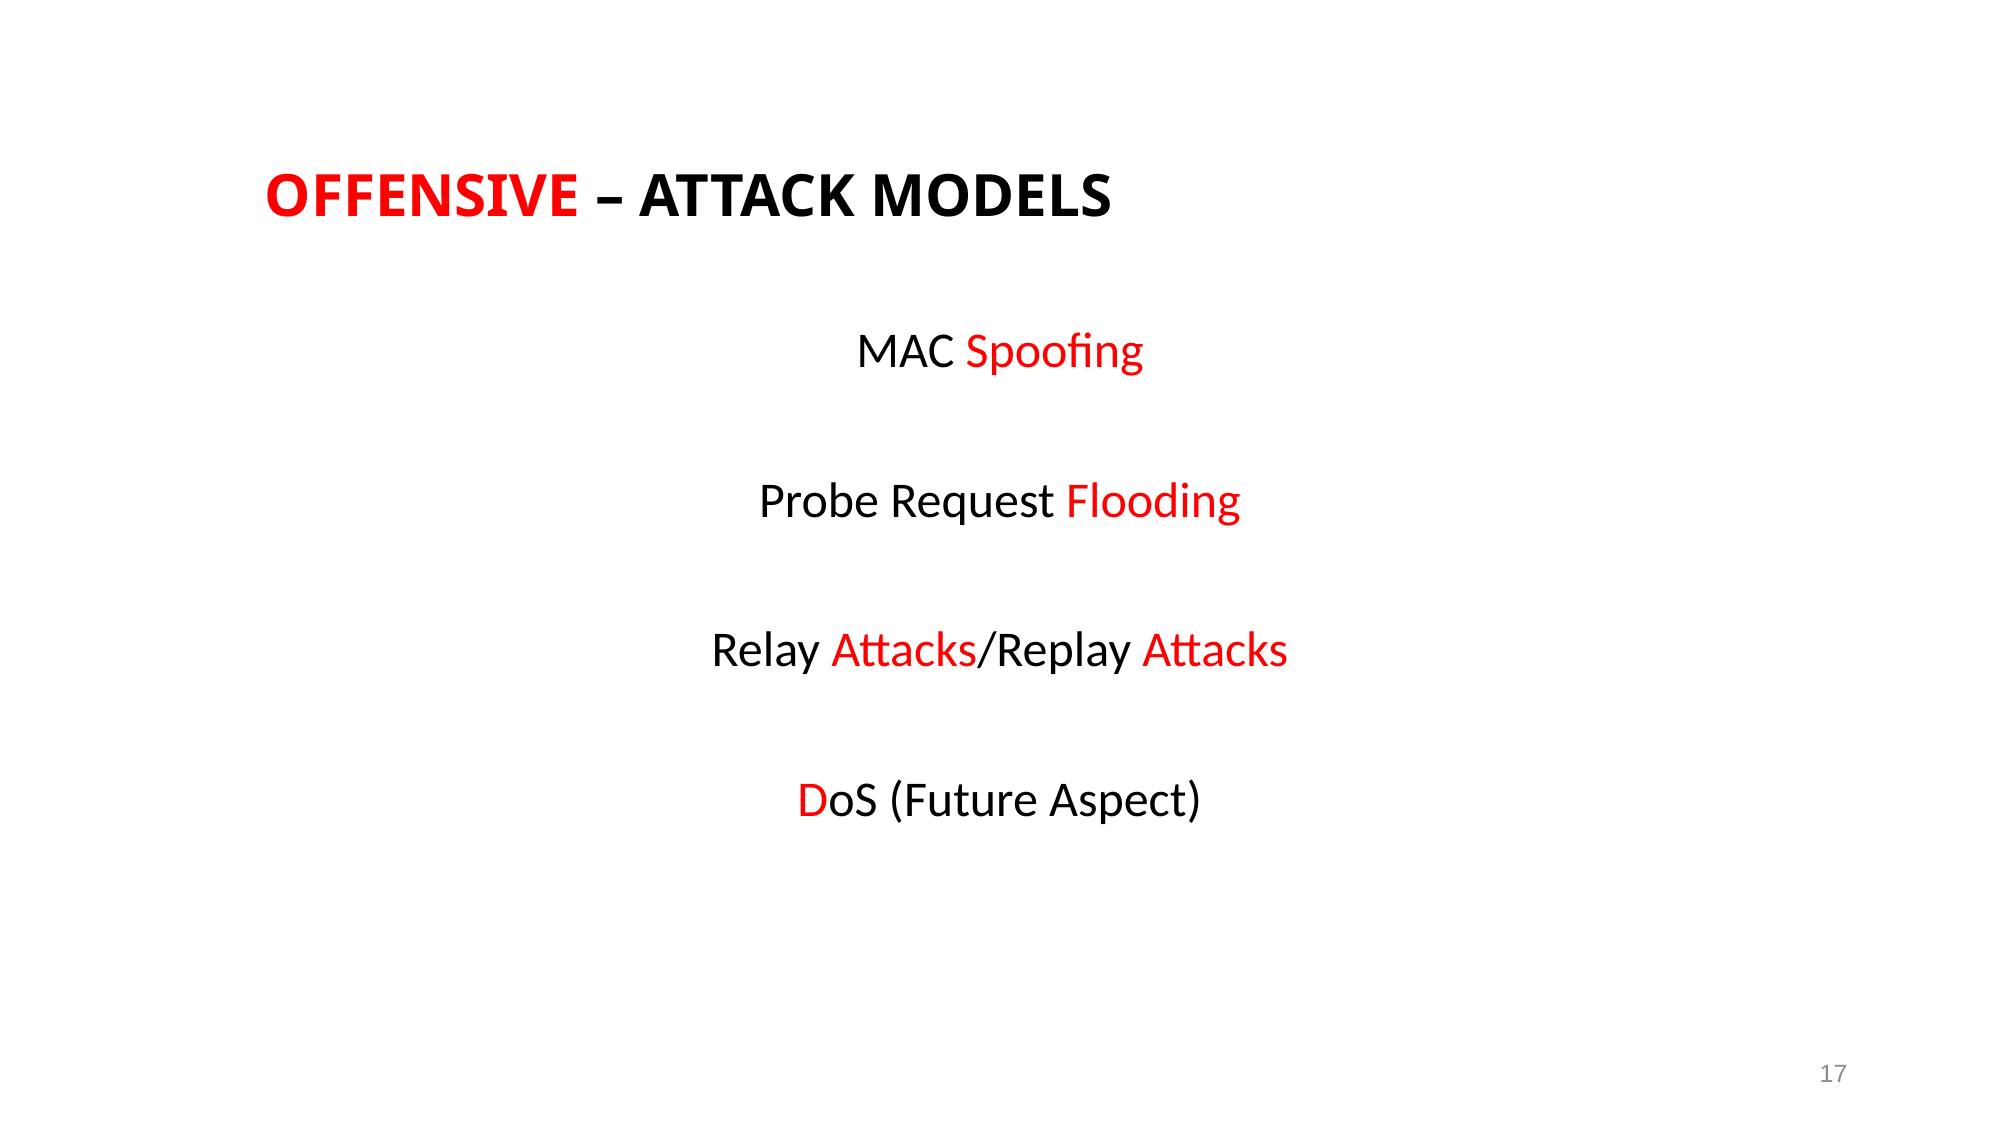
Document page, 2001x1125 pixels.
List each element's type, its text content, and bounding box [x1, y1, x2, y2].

slide_number 17 [1412, 1042, 1863, 1103]
subtitle MAC Spoofing Probe Request Flooding Relay Attacks/Replay Attacks DoS (Future Aspect) [69, 316, 1931, 960]
text_box OFFENSIVE – ATTACK MODELS [249, 135, 1227, 237]
